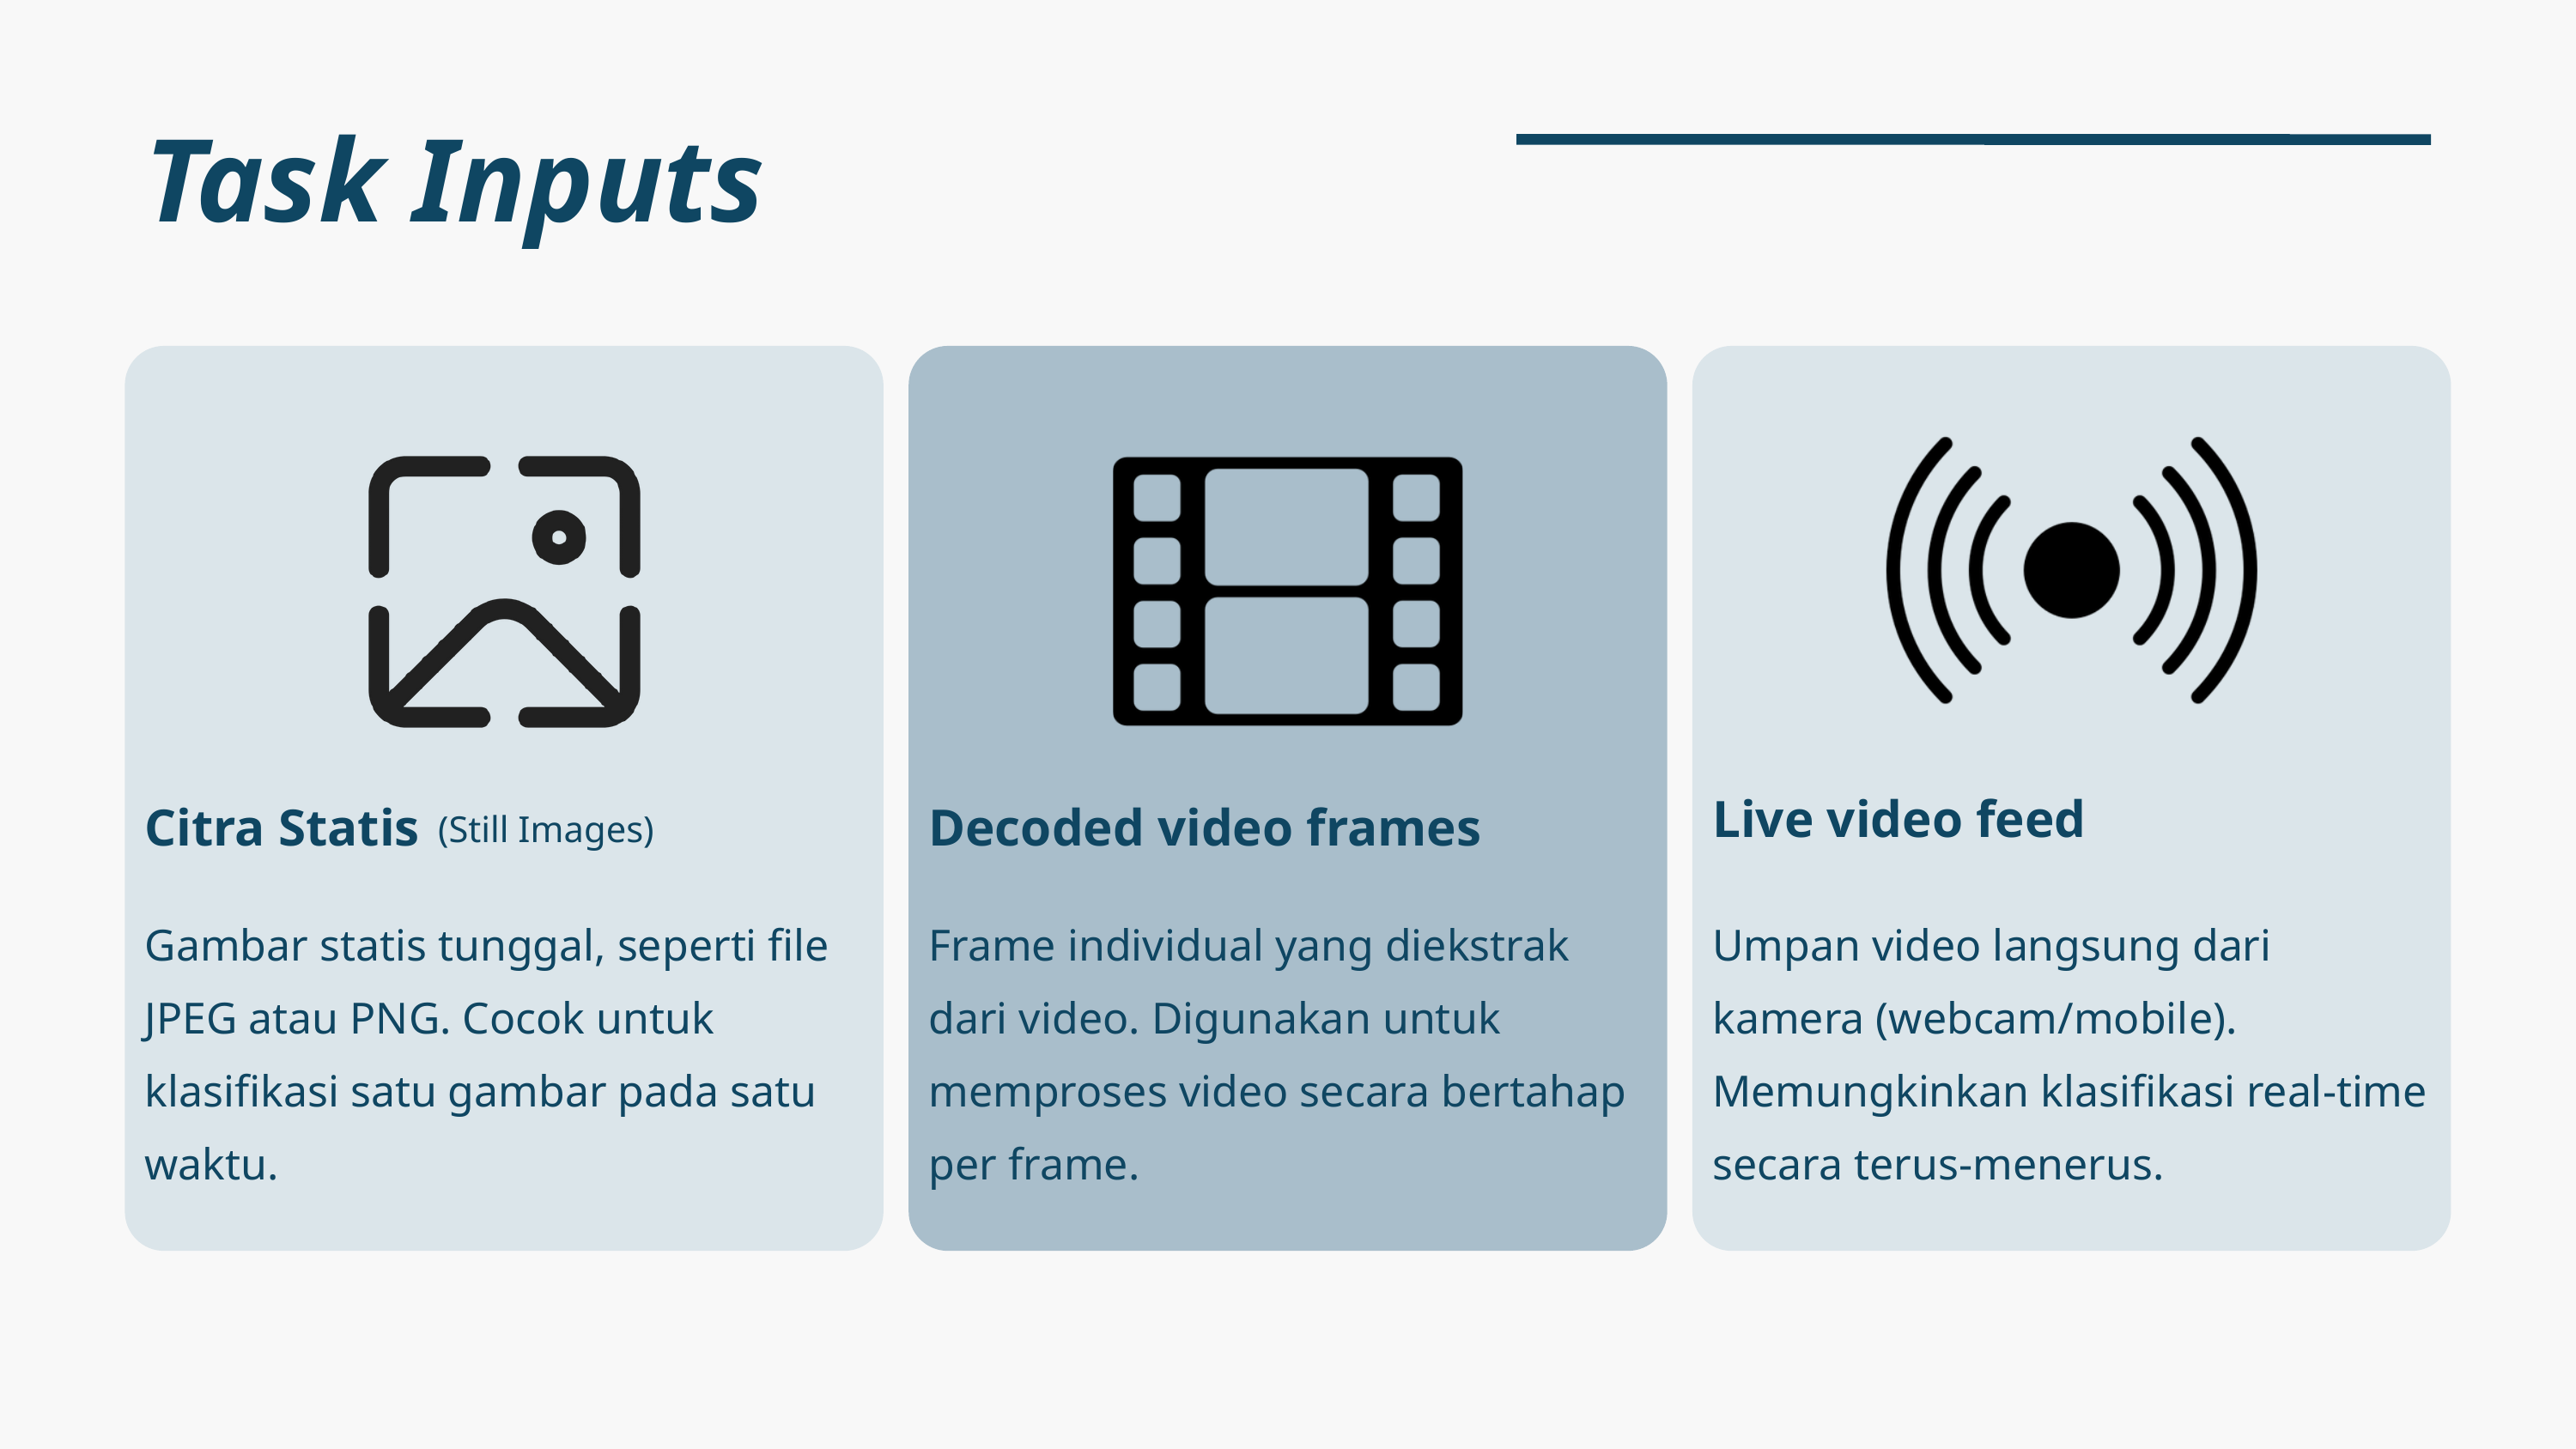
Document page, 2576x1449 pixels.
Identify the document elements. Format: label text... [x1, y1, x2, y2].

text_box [1692, 345, 2451, 1252]
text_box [908, 345, 1668, 1252]
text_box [125, 345, 884, 1252]
text_box Task Inputs [144, 84, 1289, 246]
